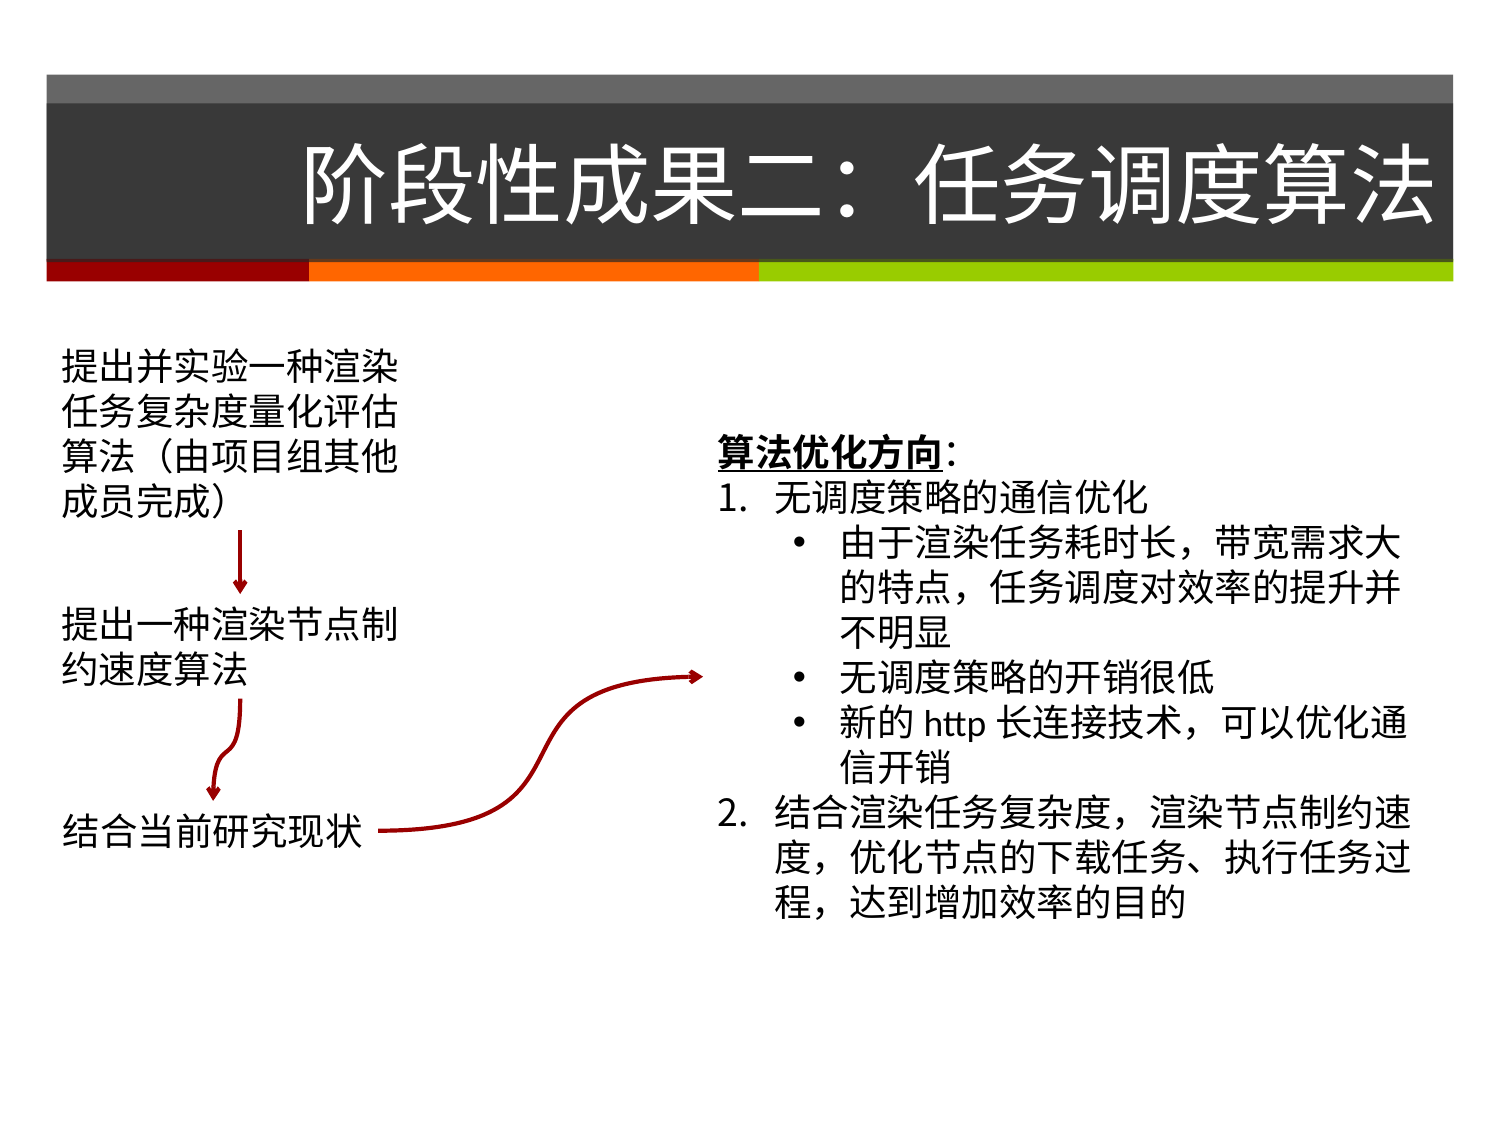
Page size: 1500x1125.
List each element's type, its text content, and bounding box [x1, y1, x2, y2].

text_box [175, 736, 278, 765]
text_box 提出并实验一种渲染任务复杂度量化评估算法（由项目组其他成员完成） [46, 335, 434, 530]
text_box 算法优化方向： 无调度策略的通信优化 由于渲染任务耗时长，带宽需求大的特点，任务调度对效率的提升并不明显 无调度策略的开销很低 新的http长连接技术，可以优化通信开销 结合渲染任务复杂度，渲染节点制约速度，优化节点的下载任务、执行任务过程，达到增加效率的目的 [703, 421, 1453, 932]
title 阶段性成果二：任务调度算法 [46, 103, 1454, 263]
text_box 提出一种渲染节点制约速度算法 [46, 593, 434, 699]
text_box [379, 678, 704, 832]
text_box 结合当前研究现状 [48, 800, 378, 861]
